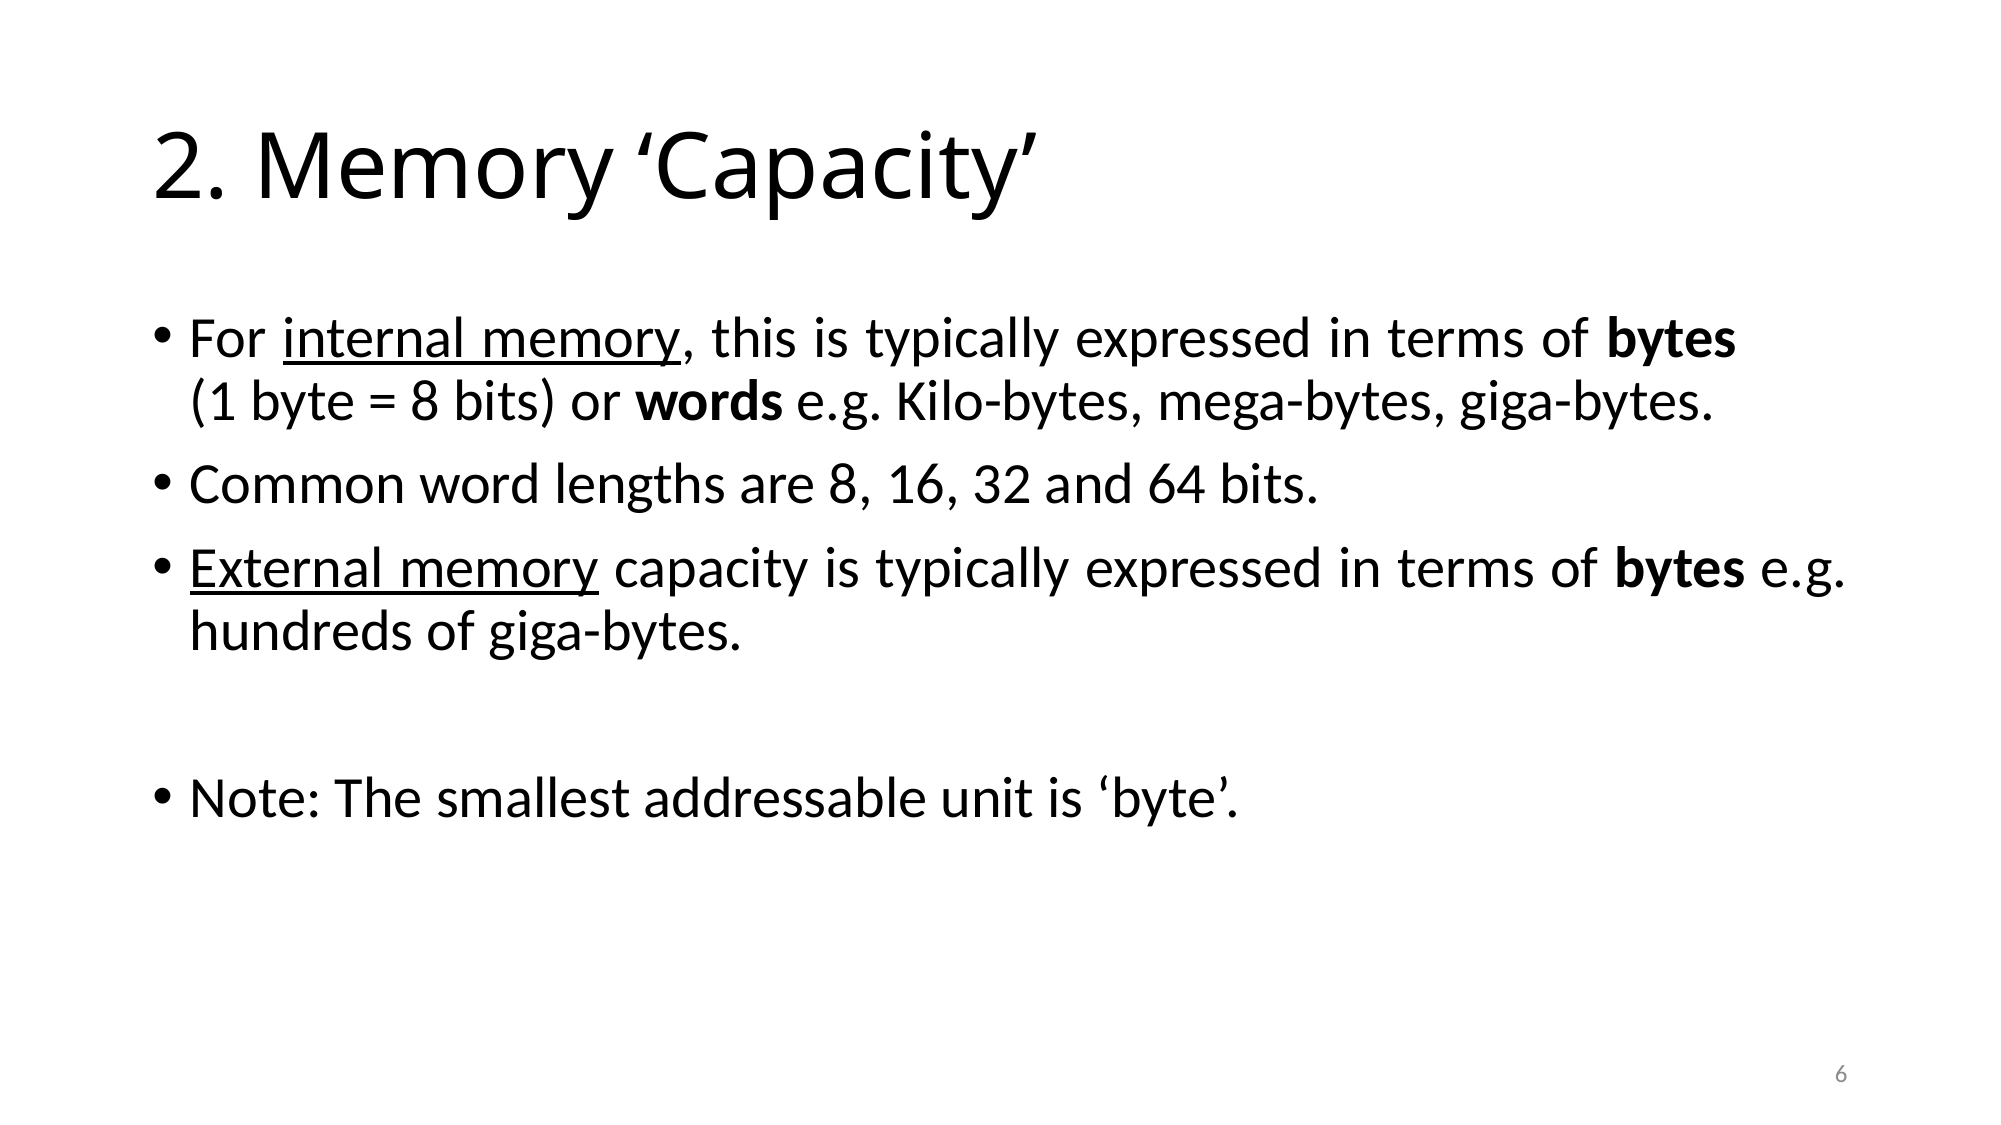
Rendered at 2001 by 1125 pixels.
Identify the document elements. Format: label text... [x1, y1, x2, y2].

list For internal memory, this is typically expressed in terms of bytes (1 byte = 8 bits) or words e.g. Kilo-bytes, mega-bytes, giga-bytes. Common word lengths are 8, 16, 32 and 64 bits. External memory capacity is typically expressed in terms of bytes e.g. hundreds of giga-bytes. Note: The smallest addressable unit is ‘byte’. [137, 299, 1863, 1014]
title 2. Memory ‘Capacity’ [137, 59, 1863, 278]
slide_number 6 [1412, 1042, 1863, 1103]
